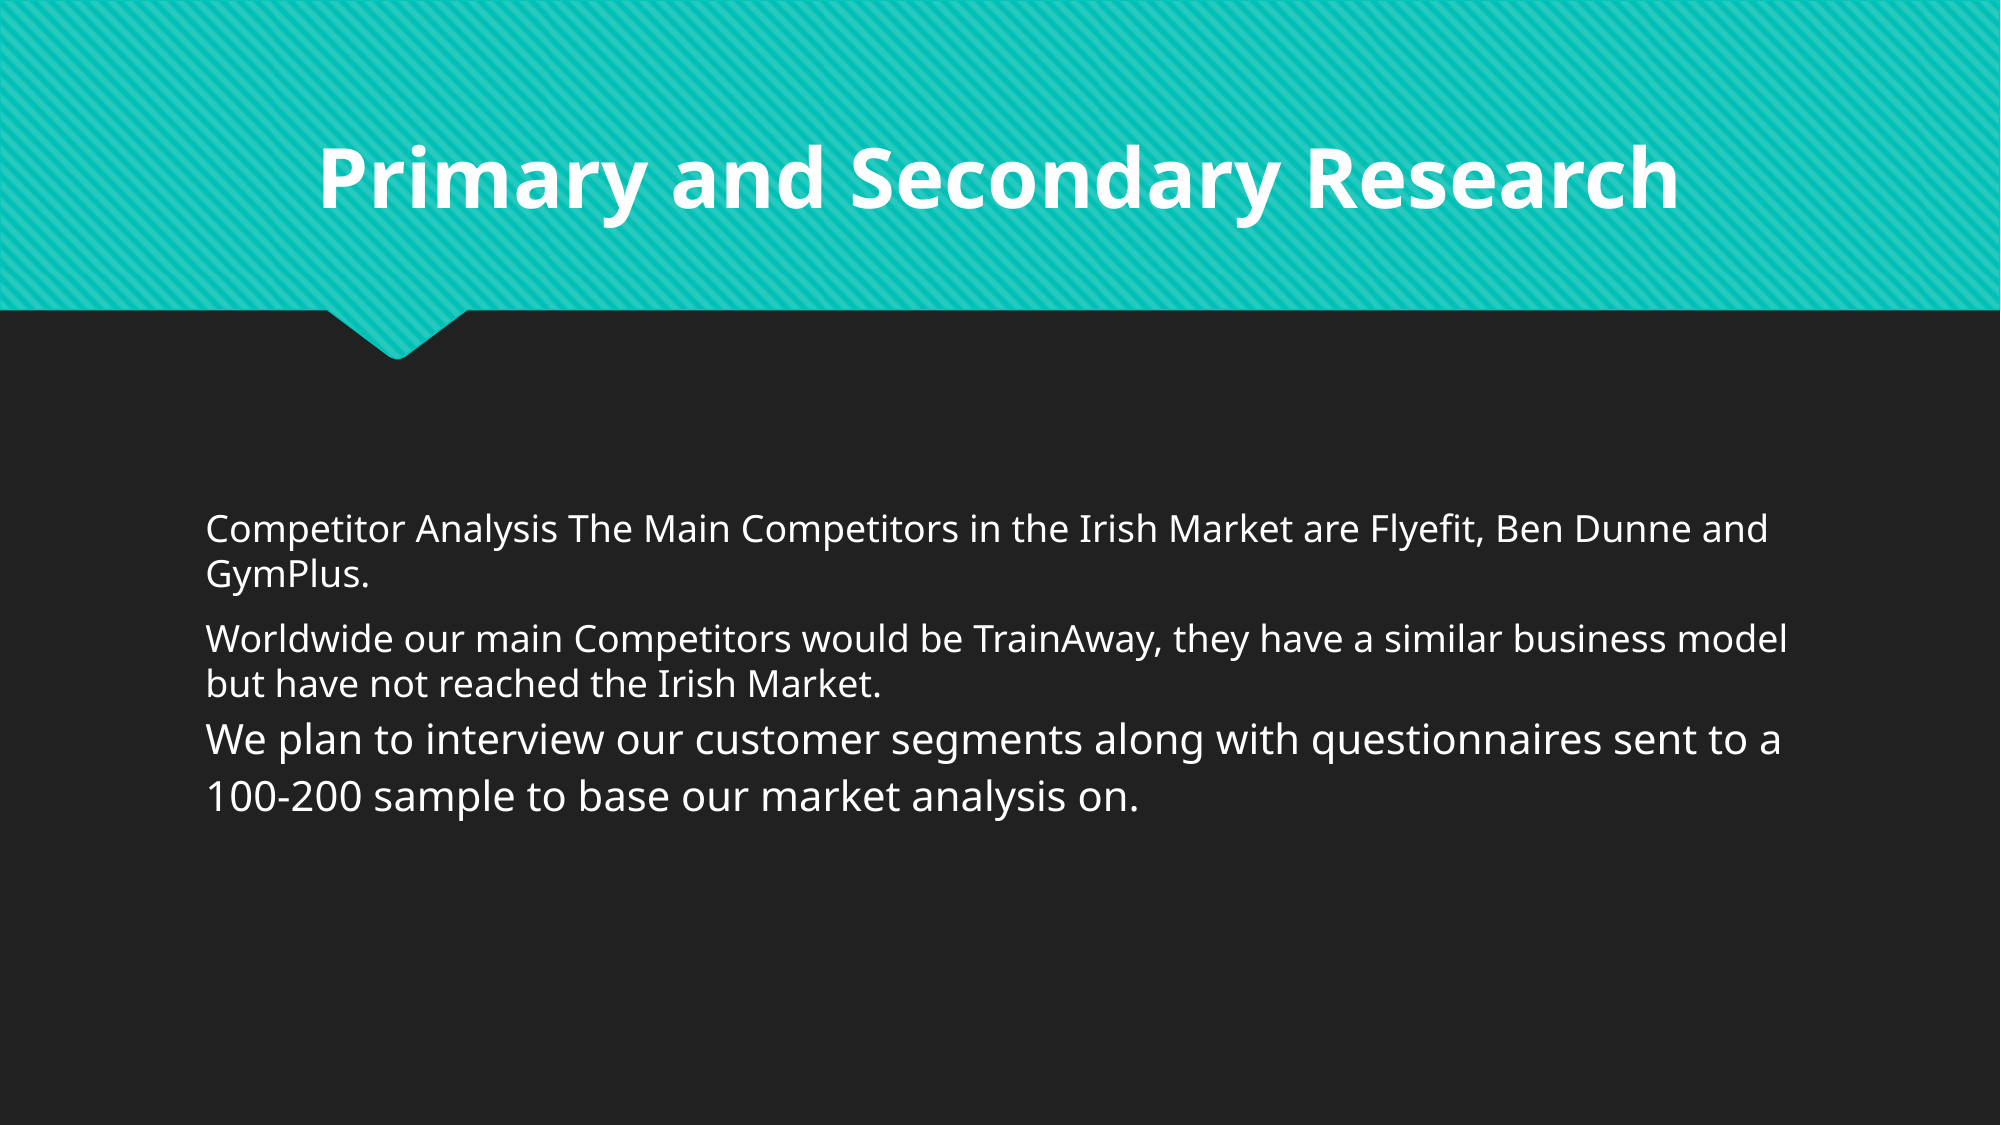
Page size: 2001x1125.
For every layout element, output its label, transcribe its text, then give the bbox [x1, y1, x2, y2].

picture [1, 1, 1999, 357]
text_box Primary and Secondary Research [132, 73, 1867, 233]
text_box Competitor Analysis The Main Competitors in the Irish Market are Flyefit, Ben Dunne and GymPlus. Worldwide our main Competitors would be TrainAway, they have a similar business model but have not reached the Irish Market. We plan to interview our customer segments along with questionnaires sent to a 100-200 sample to base our market analysis on. [134, 364, 1866, 961]
